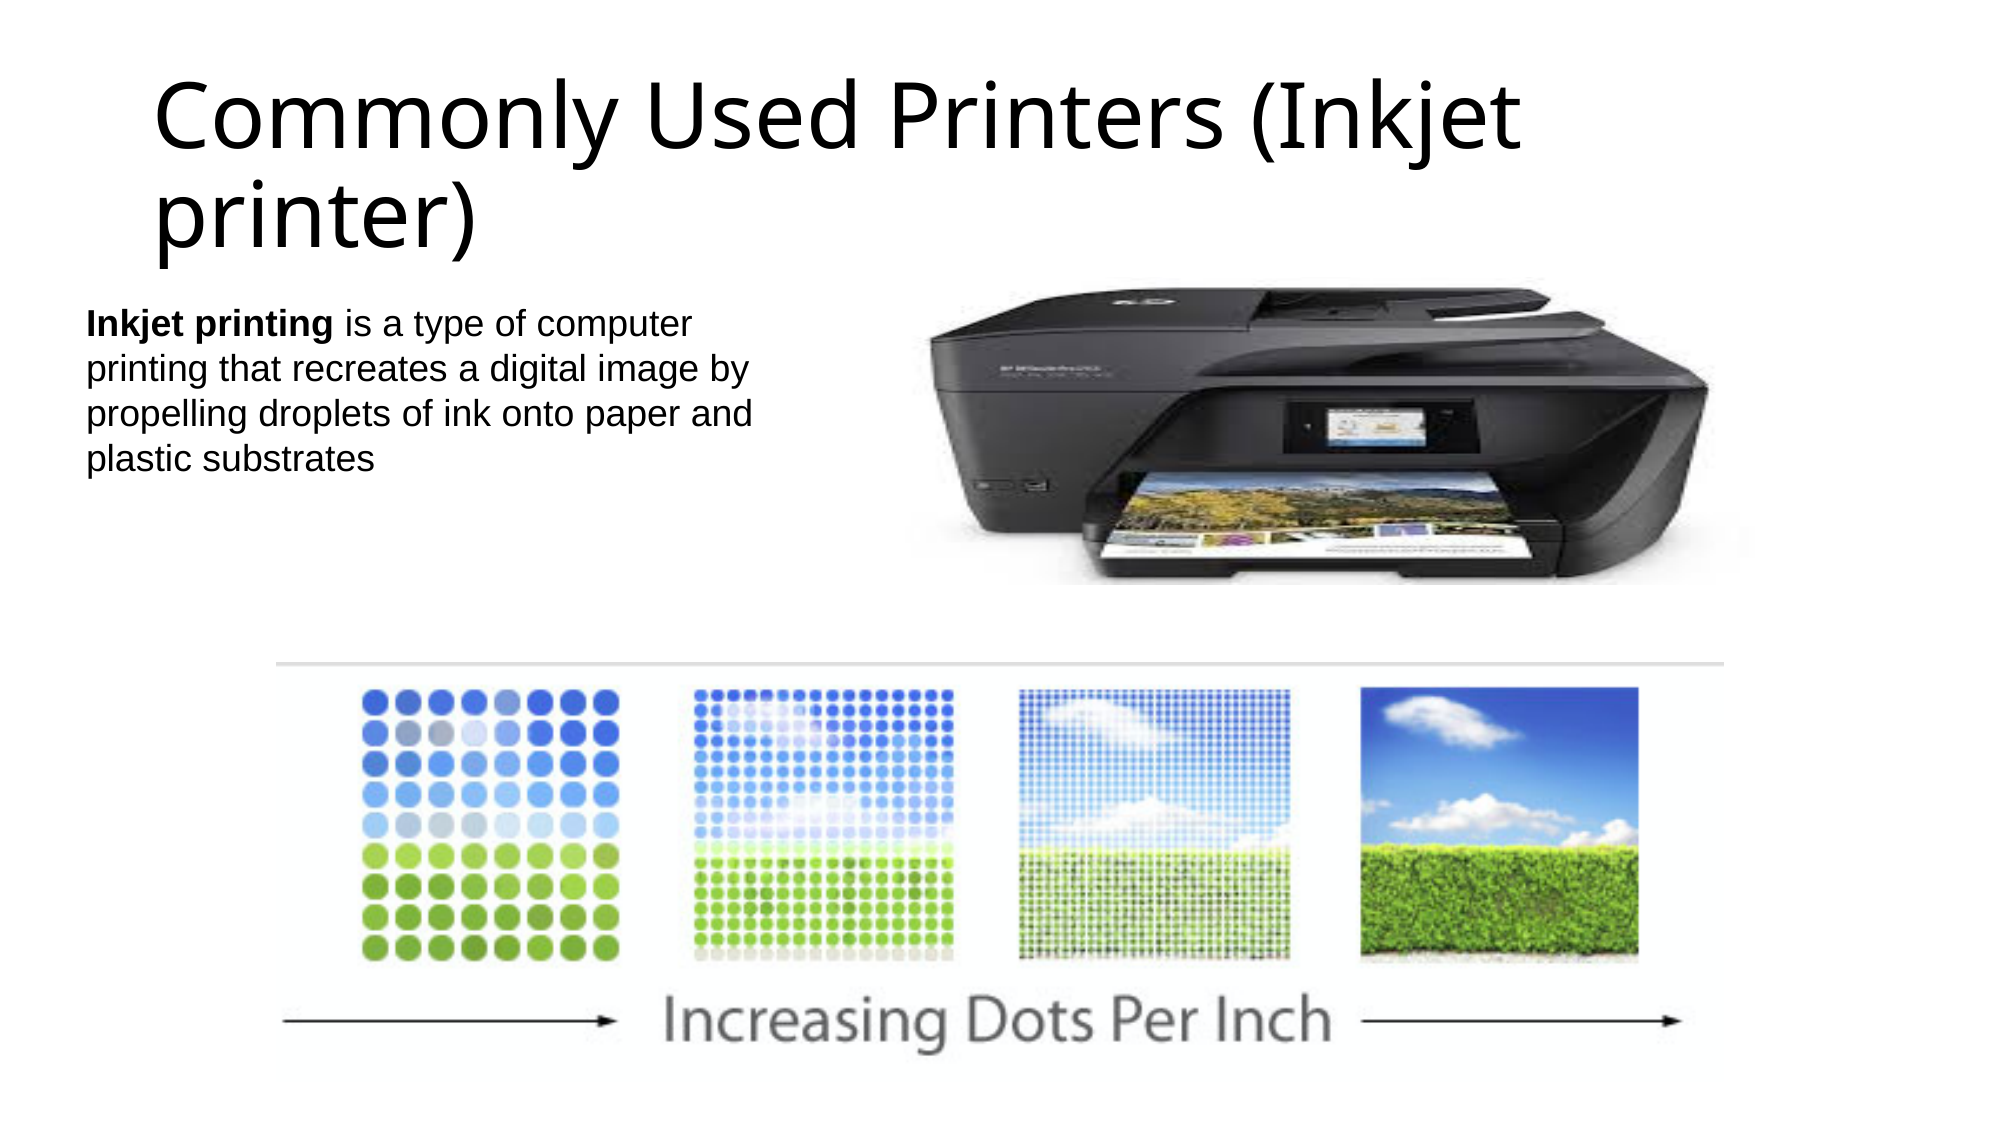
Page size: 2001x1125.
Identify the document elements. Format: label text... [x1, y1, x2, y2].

title Commonly Used Printers (Inkjet printer) [137, 59, 1863, 278]
picture [276, 662, 1724, 1082]
text_box Inkjet printing is a type of computer printing that recreates a digital image by propelling droplets of ink onto paper and plastic substrates [71, 291, 797, 487]
picture [865, 277, 1779, 585]
